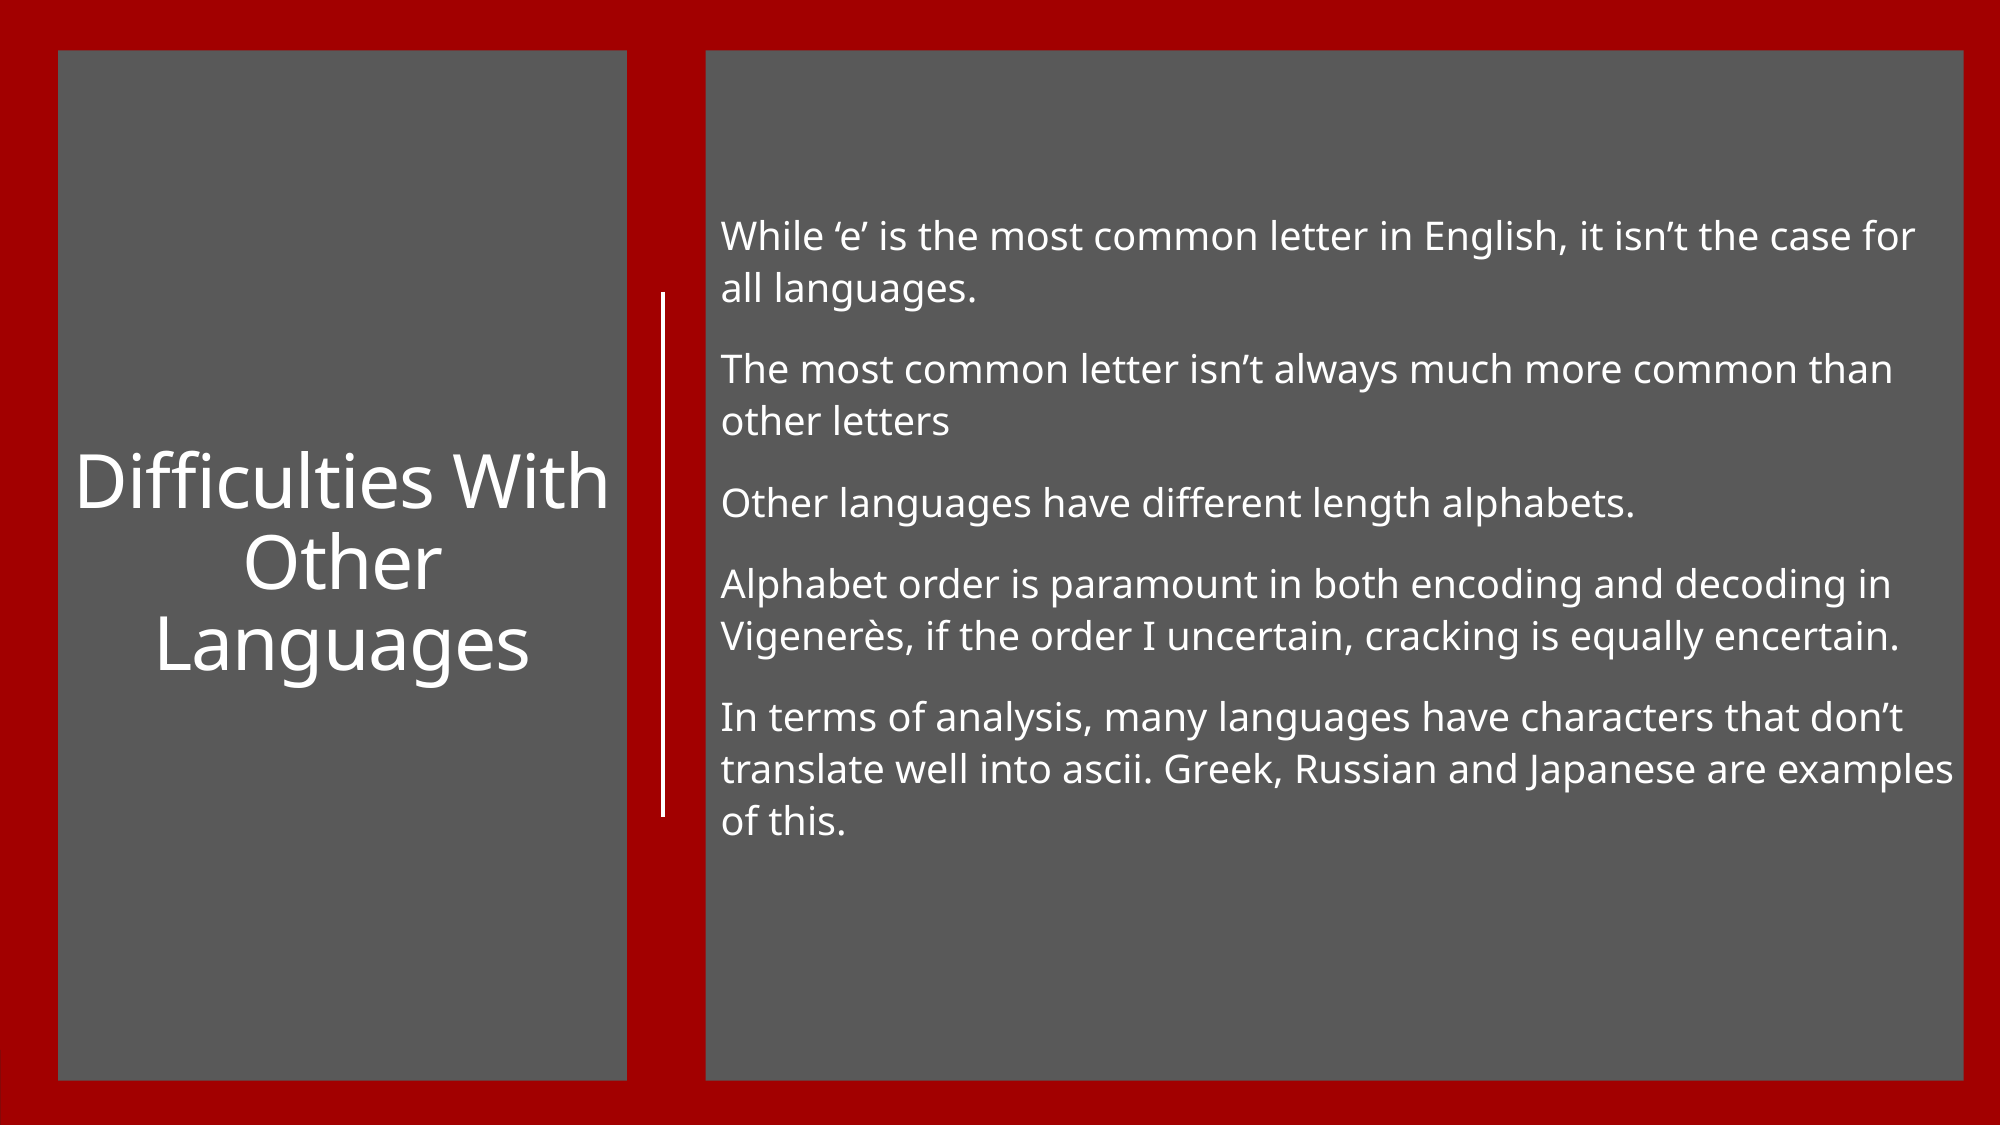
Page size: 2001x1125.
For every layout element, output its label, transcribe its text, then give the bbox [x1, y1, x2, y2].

list While ‘e’ is the most common letter in English, it isn’t the case for all languages. The most common letter isn’t always much more common than other letters Other languages have different length alphabets. Alphabet order is paramount in both encoding and decoding in Vigenerès, if the order I uncertain, cracking is equally encertain. In terms of analysis, many languages have characters that don’t translate well into ascii. Greek, Russian and Japanese are examples of this. [705, 50, 1964, 1081]
text_box [0, 0, 2000, 1125]
title Difficulties With Other Languages [58, 50, 627, 1081]
